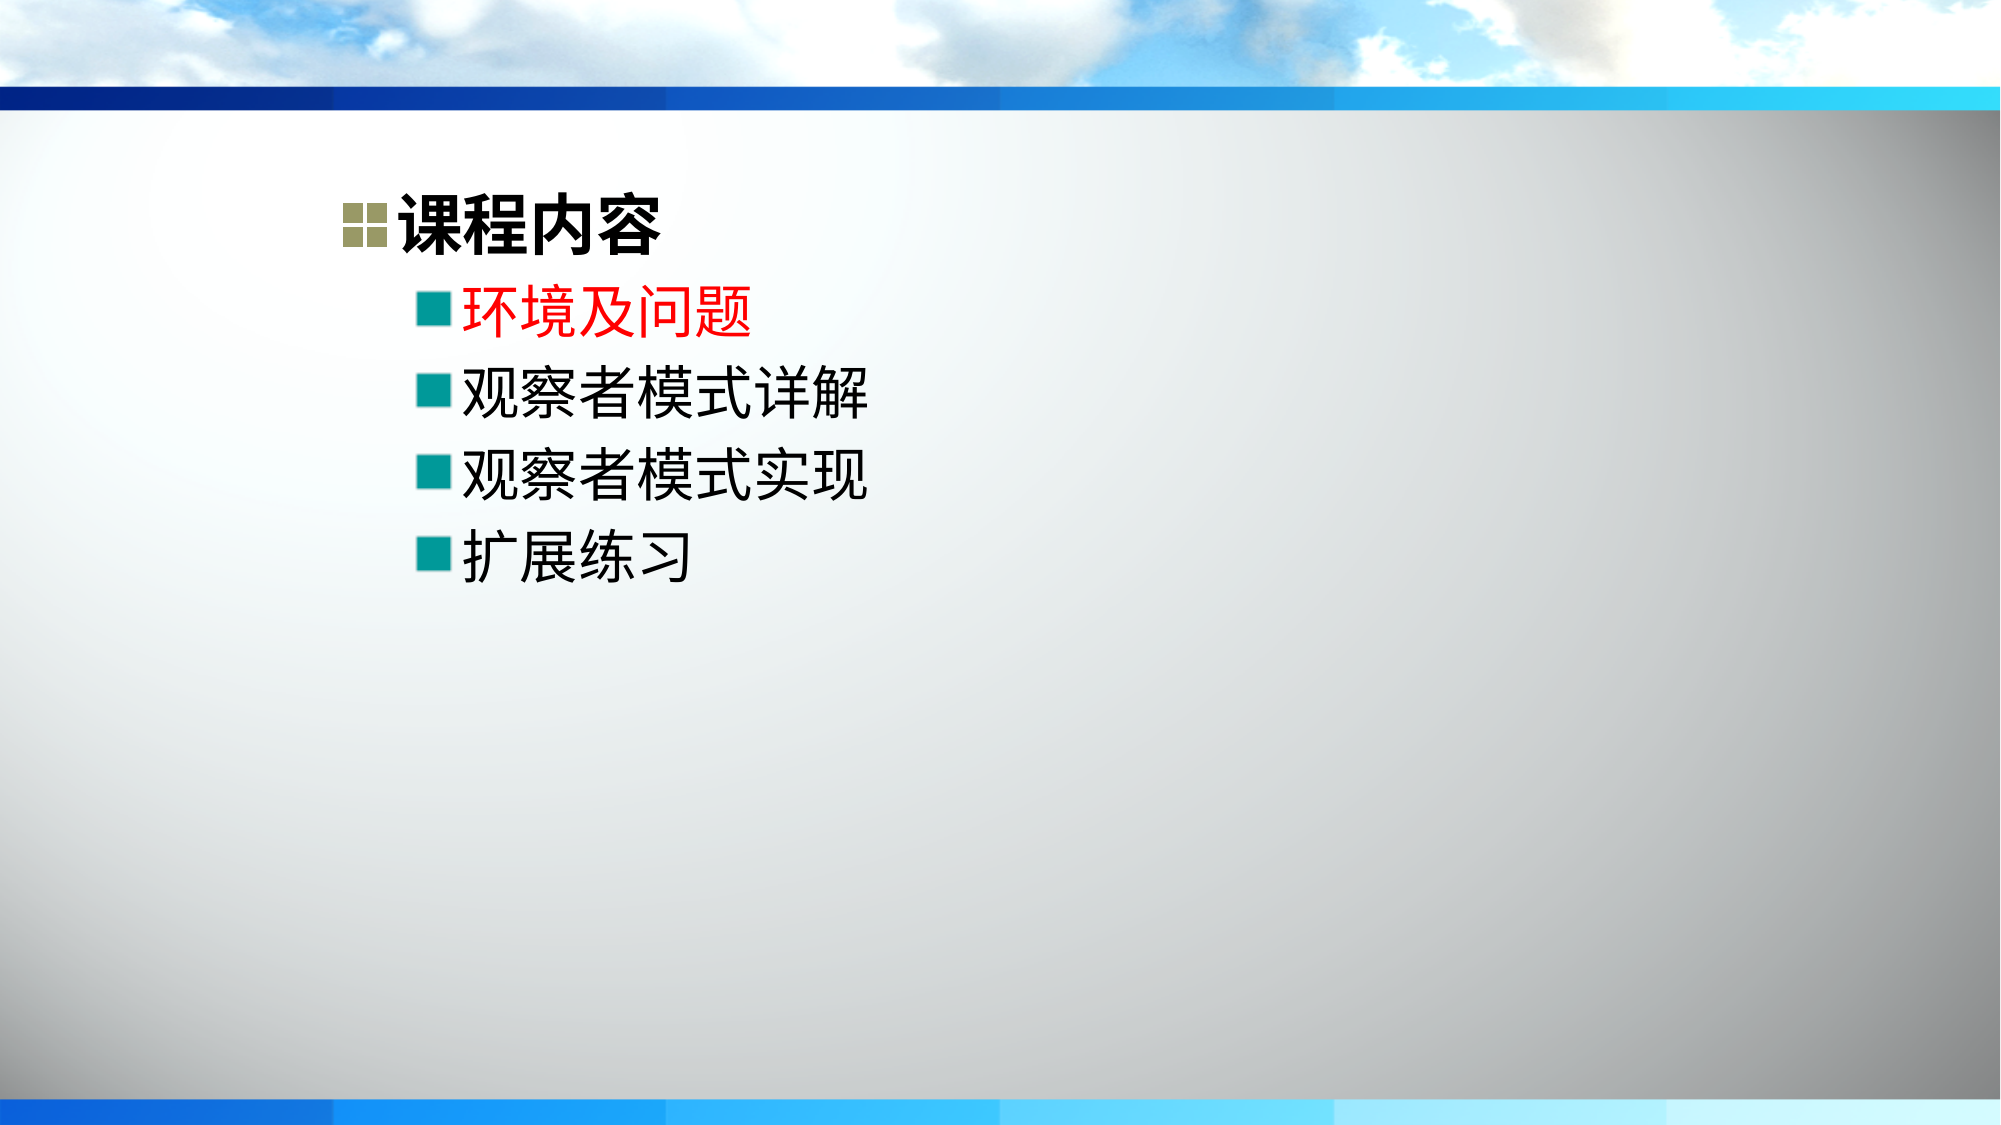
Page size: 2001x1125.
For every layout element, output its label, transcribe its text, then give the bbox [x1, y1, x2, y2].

list 课程内容 环境及问题 观察者模式详解 观察者模式实现 扩展练习 [324, 175, 1668, 1055]
picture [0, 0, 2001, 1125]
